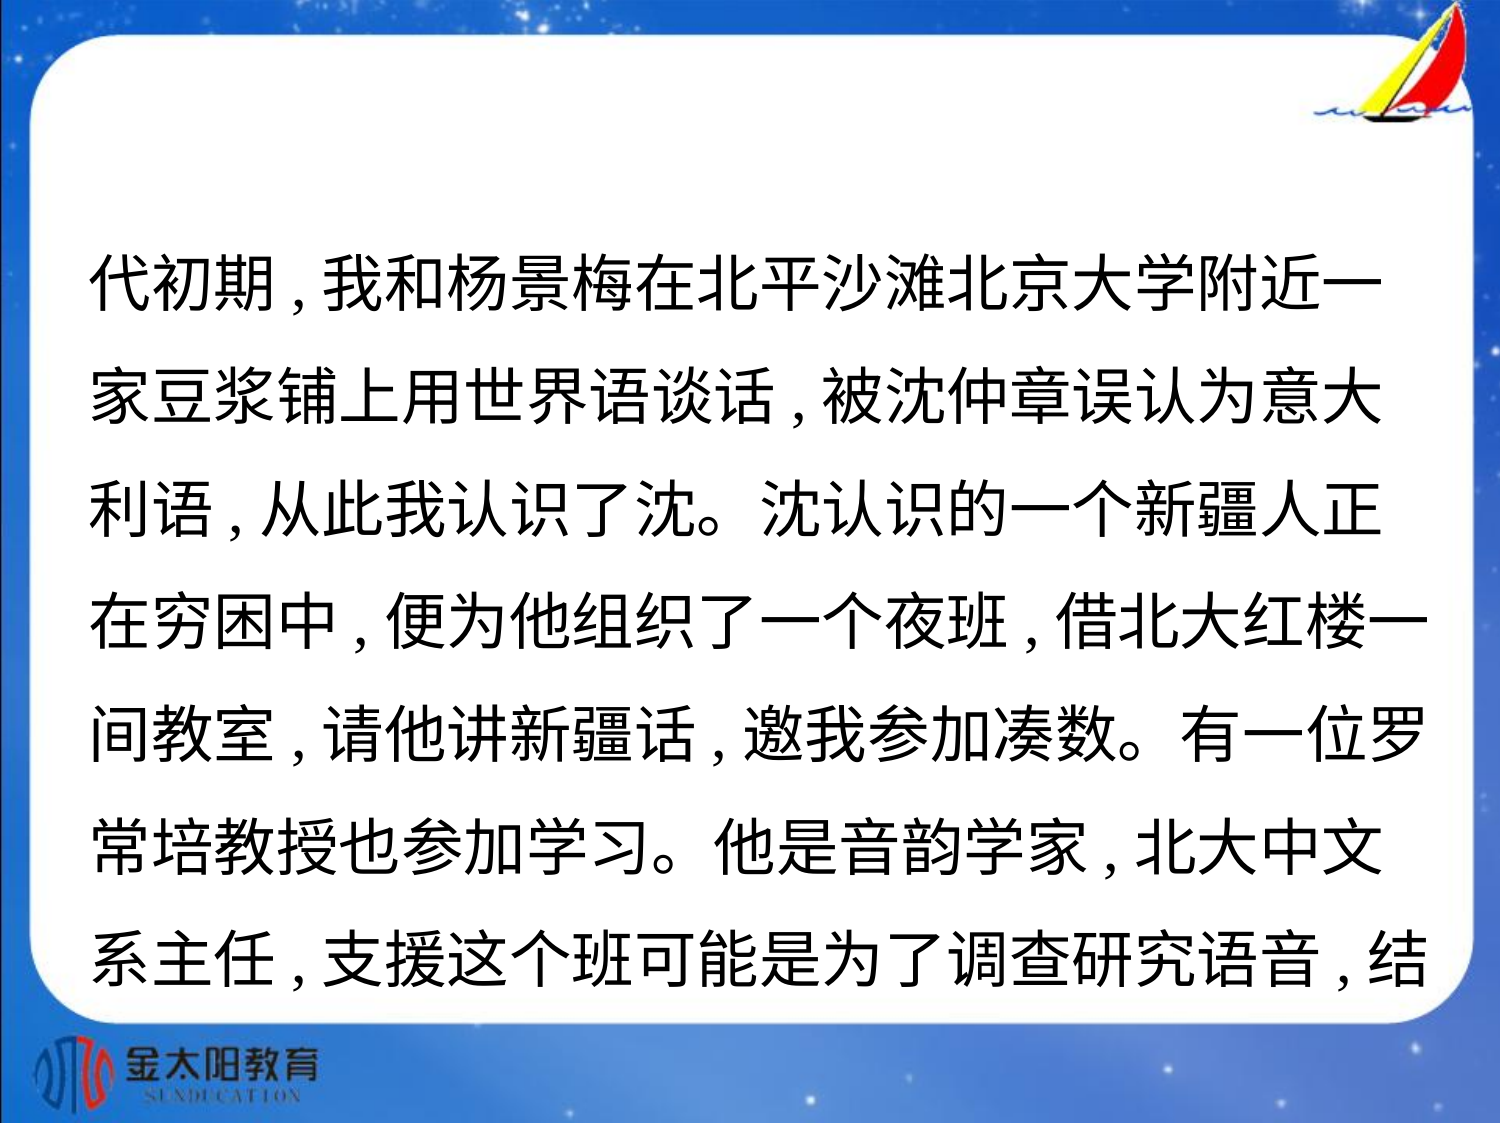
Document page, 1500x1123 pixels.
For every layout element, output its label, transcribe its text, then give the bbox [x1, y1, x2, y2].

picture [0, 0, 1500, 1123]
text_box 代初期,我和杨景梅在北平沙滩北京大学附近一 家豆浆铺上用世界语谈话,被沈仲章误认为意大 利语,从此我认识了沈。沈认识的一个新疆人正 在穷困中,便为他组织了一个夜班,借北大红楼一 间教室,请他讲新疆话,邀我参加凑数。有一位罗 常培教授也参加学习。他是音韵学家,北大中文 系主任,支援这个班可能是为了调查研究语音,结 [88, 206, 1453, 996]
